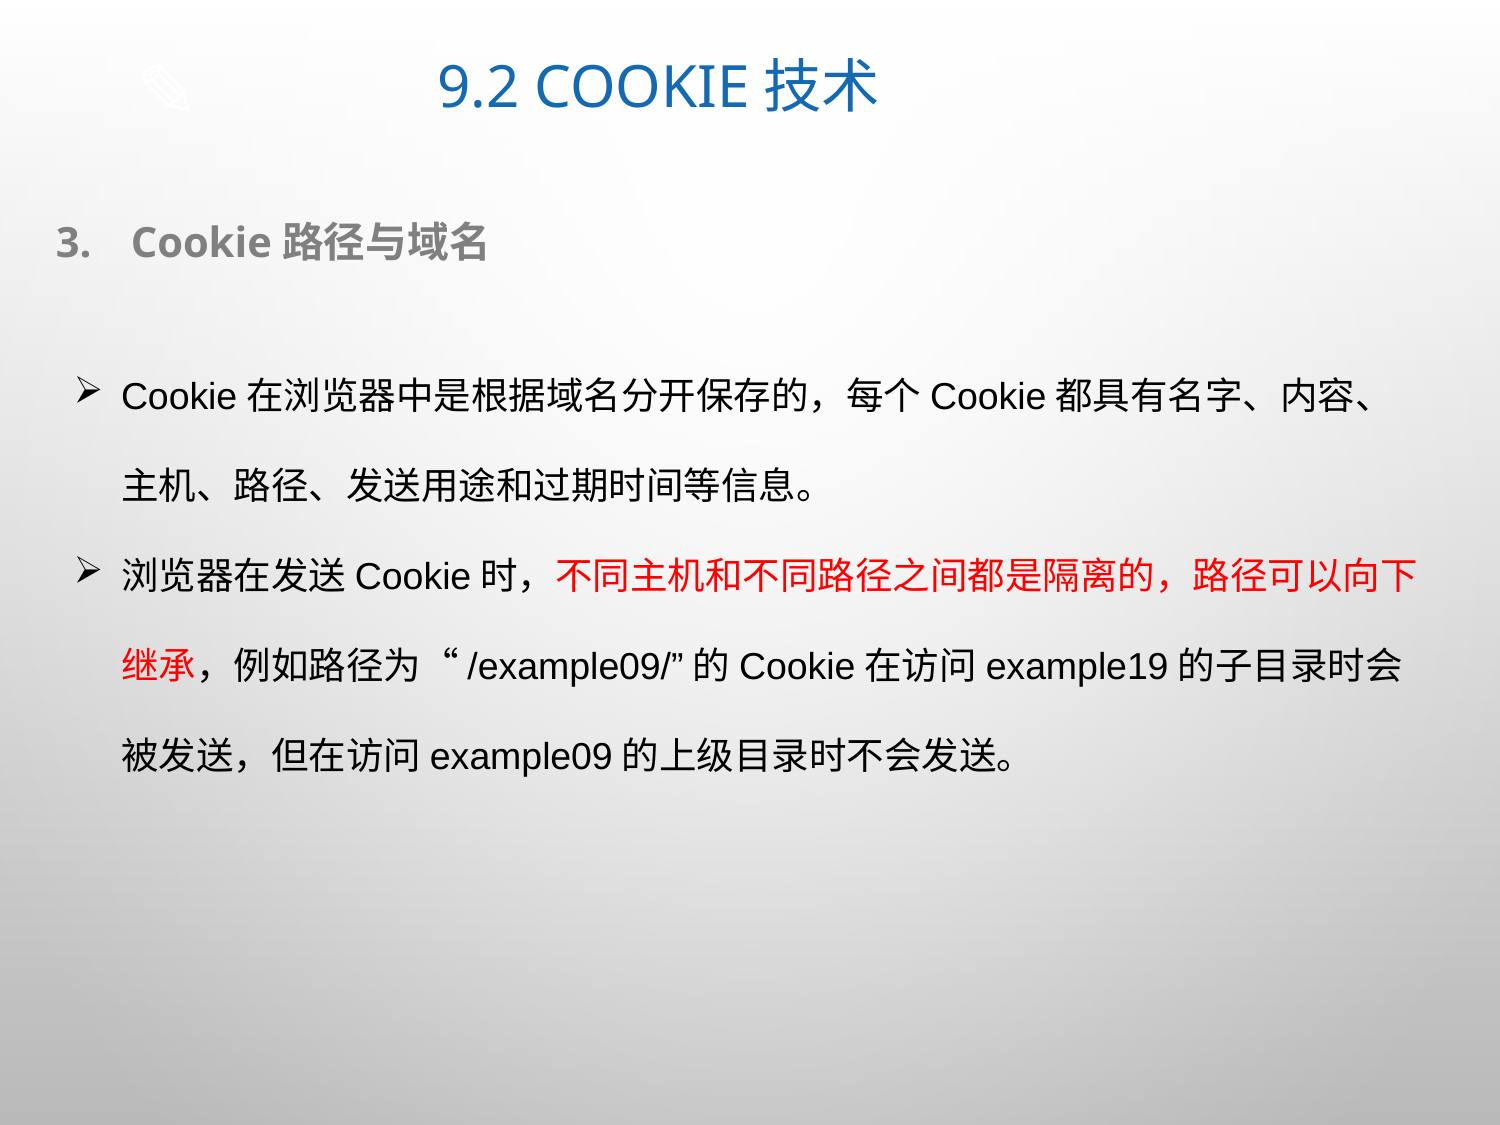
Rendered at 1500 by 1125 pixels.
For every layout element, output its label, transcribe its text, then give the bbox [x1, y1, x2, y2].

picture [0, 0, 1500, 1125]
text_box Cookie路径与域名 [41, 208, 1424, 274]
title 9.2 Cookie技术 [271, 25, 1046, 153]
text_box Cookie在浏览器中是根据域名分开保存的，每个Cookie都具有名字、内容、主机、路径、发送用途和过期时间等信息。 浏览器在发送Cookie时，不同主机和不同路径之间都是隔离的，路径可以向下继承，例如路径为“/example09/”的Cookie在访问example19的子目录时会被发送，但在访问example09的上级目录时不会发送。 [59, 319, 1444, 785]
